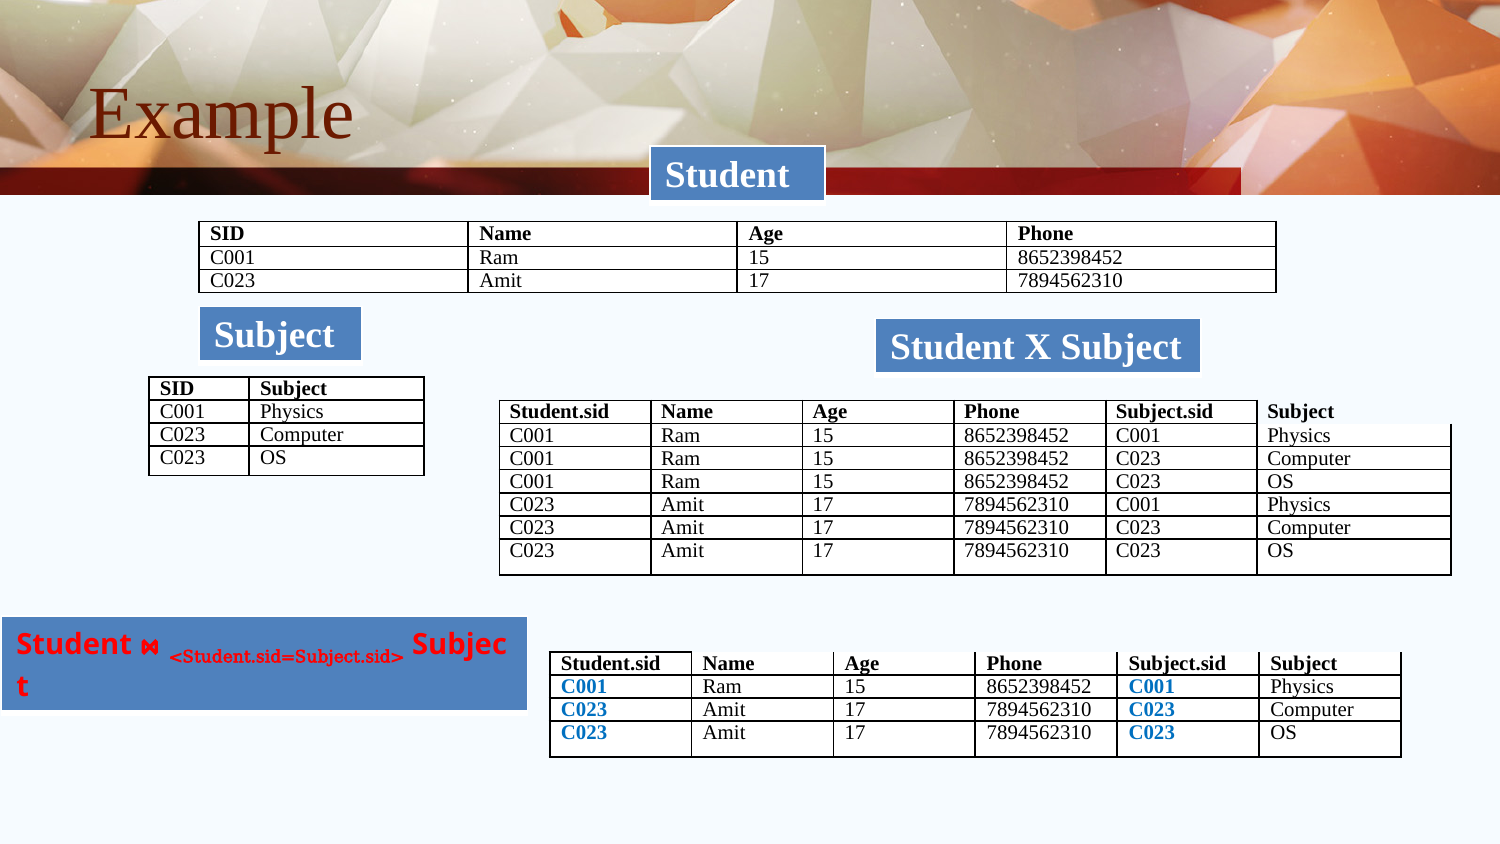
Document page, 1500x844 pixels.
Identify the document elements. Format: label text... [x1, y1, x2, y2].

table_header Subject [1260, 652, 1400, 674]
table_cell Physics [1258, 424, 1450, 446]
table_cell 7894562310 [976, 722, 1116, 756]
table_header Phone [976, 652, 1116, 674]
table_cell Amit [469, 270, 736, 292]
table_cell C001 [500, 470, 650, 492]
table_header Name [652, 401, 802, 423]
table_cell Computer [1258, 447, 1450, 469]
table_cell C023 [1107, 540, 1256, 574]
table_header Age [834, 652, 974, 674]
table_cell C023 [1118, 722, 1258, 756]
table_header Student.sid [551, 653, 691, 674]
table_cell Amit [692, 722, 833, 756]
table_header Subject.sid [1118, 652, 1258, 674]
table_cell C001 [200, 247, 467, 269]
title Example [73, 46, 1427, 172]
table_cell C001 [500, 424, 650, 446]
table_cell 7894562310 [955, 494, 1105, 515]
table_cell 15 [803, 470, 953, 492]
table_cell C023 [1107, 517, 1256, 538]
table_cell C023 [1107, 470, 1256, 492]
table_header Subject [200, 307, 361, 360]
table_cell OS [250, 447, 423, 475]
table_cell 8652398452 [955, 470, 1105, 492]
table_header Student X Subject [876, 319, 1200, 372]
table_header Age [738, 222, 1006, 246]
table_cell OS [1258, 470, 1450, 492]
table_cell OS [1260, 722, 1400, 756]
table_cell C023 [150, 447, 248, 475]
table_cell 17 [834, 722, 974, 756]
table_cell 15 [834, 676, 974, 697]
table_header SID [200, 222, 467, 246]
table_cell Physics [1260, 676, 1400, 697]
table_cell C023 [150, 424, 248, 445]
table_cell 8652398452 [1007, 247, 1275, 269]
picture [0, 0, 1500, 844]
table_cell C023 [551, 722, 691, 756]
table_cell Amit [652, 540, 802, 574]
table_cell 8652398452 [976, 676, 1116, 697]
table_cell 17 [803, 517, 953, 538]
table_cell 17 [738, 270, 1006, 292]
table_header Name [469, 222, 736, 246]
table_cell Ram [469, 247, 736, 269]
table_cell C001 [500, 447, 650, 469]
table_cell C023 [200, 270, 467, 292]
table_cell Ram [652, 447, 802, 469]
table_cell C001 [1118, 676, 1258, 697]
table_cell 17 [803, 540, 953, 574]
table_header Student [651, 147, 824, 200]
table_header Subject [1258, 401, 1451, 424]
table_header Name [692, 652, 833, 674]
table_cell Amit [652, 517, 802, 538]
table_header Phone [1007, 222, 1275, 246]
table_cell 17 [834, 699, 974, 720]
table_header Subject.sid [1107, 401, 1256, 423]
table_cell 15 [738, 247, 1006, 269]
table_header Student.sid [500, 401, 650, 423]
table_header SID [150, 378, 248, 399]
table_cell C001 [551, 676, 691, 697]
table_cell 15 [803, 424, 953, 446]
table_cell Ram [652, 424, 802, 446]
table_cell 8652398452 [955, 424, 1105, 446]
table_cell Physics [1258, 494, 1450, 515]
table_cell C023 [500, 494, 650, 515]
table_cell 7894562310 [955, 517, 1105, 538]
table_cell 7894562310 [955, 540, 1105, 574]
table_cell 7894562310 [976, 699, 1116, 720]
table_cell Ram [652, 470, 802, 492]
table_header Subject [250, 378, 423, 399]
table_cell 7894562310 [1007, 270, 1275, 292]
table_cell C023 [500, 540, 650, 574]
table_cell C023 [500, 517, 650, 538]
table_cell Amit [652, 494, 802, 515]
table_cell Computer [1258, 517, 1450, 538]
table_header Student ⋈ <Student.sid=Subject.sid> Subject [2, 617, 527, 710]
table_cell C023 [1118, 699, 1258, 720]
table_header Age [803, 401, 953, 423]
table_cell Ram [692, 676, 833, 697]
table_cell Amit [692, 699, 833, 720]
table_cell 8652398452 [955, 447, 1105, 469]
table_cell C023 [551, 699, 691, 720]
table_cell 15 [803, 447, 953, 469]
table_cell Computer [1260, 699, 1400, 720]
table_cell Physics [250, 401, 423, 422]
table_cell OS [1258, 540, 1450, 574]
table_cell Computer [250, 424, 423, 445]
table_cell C001 [1107, 424, 1256, 446]
table_header Phone [955, 401, 1105, 423]
table_cell C023 [1107, 447, 1256, 469]
table_cell C001 [150, 401, 248, 422]
table_cell C001 [1107, 494, 1256, 515]
table_cell 17 [803, 494, 953, 515]
